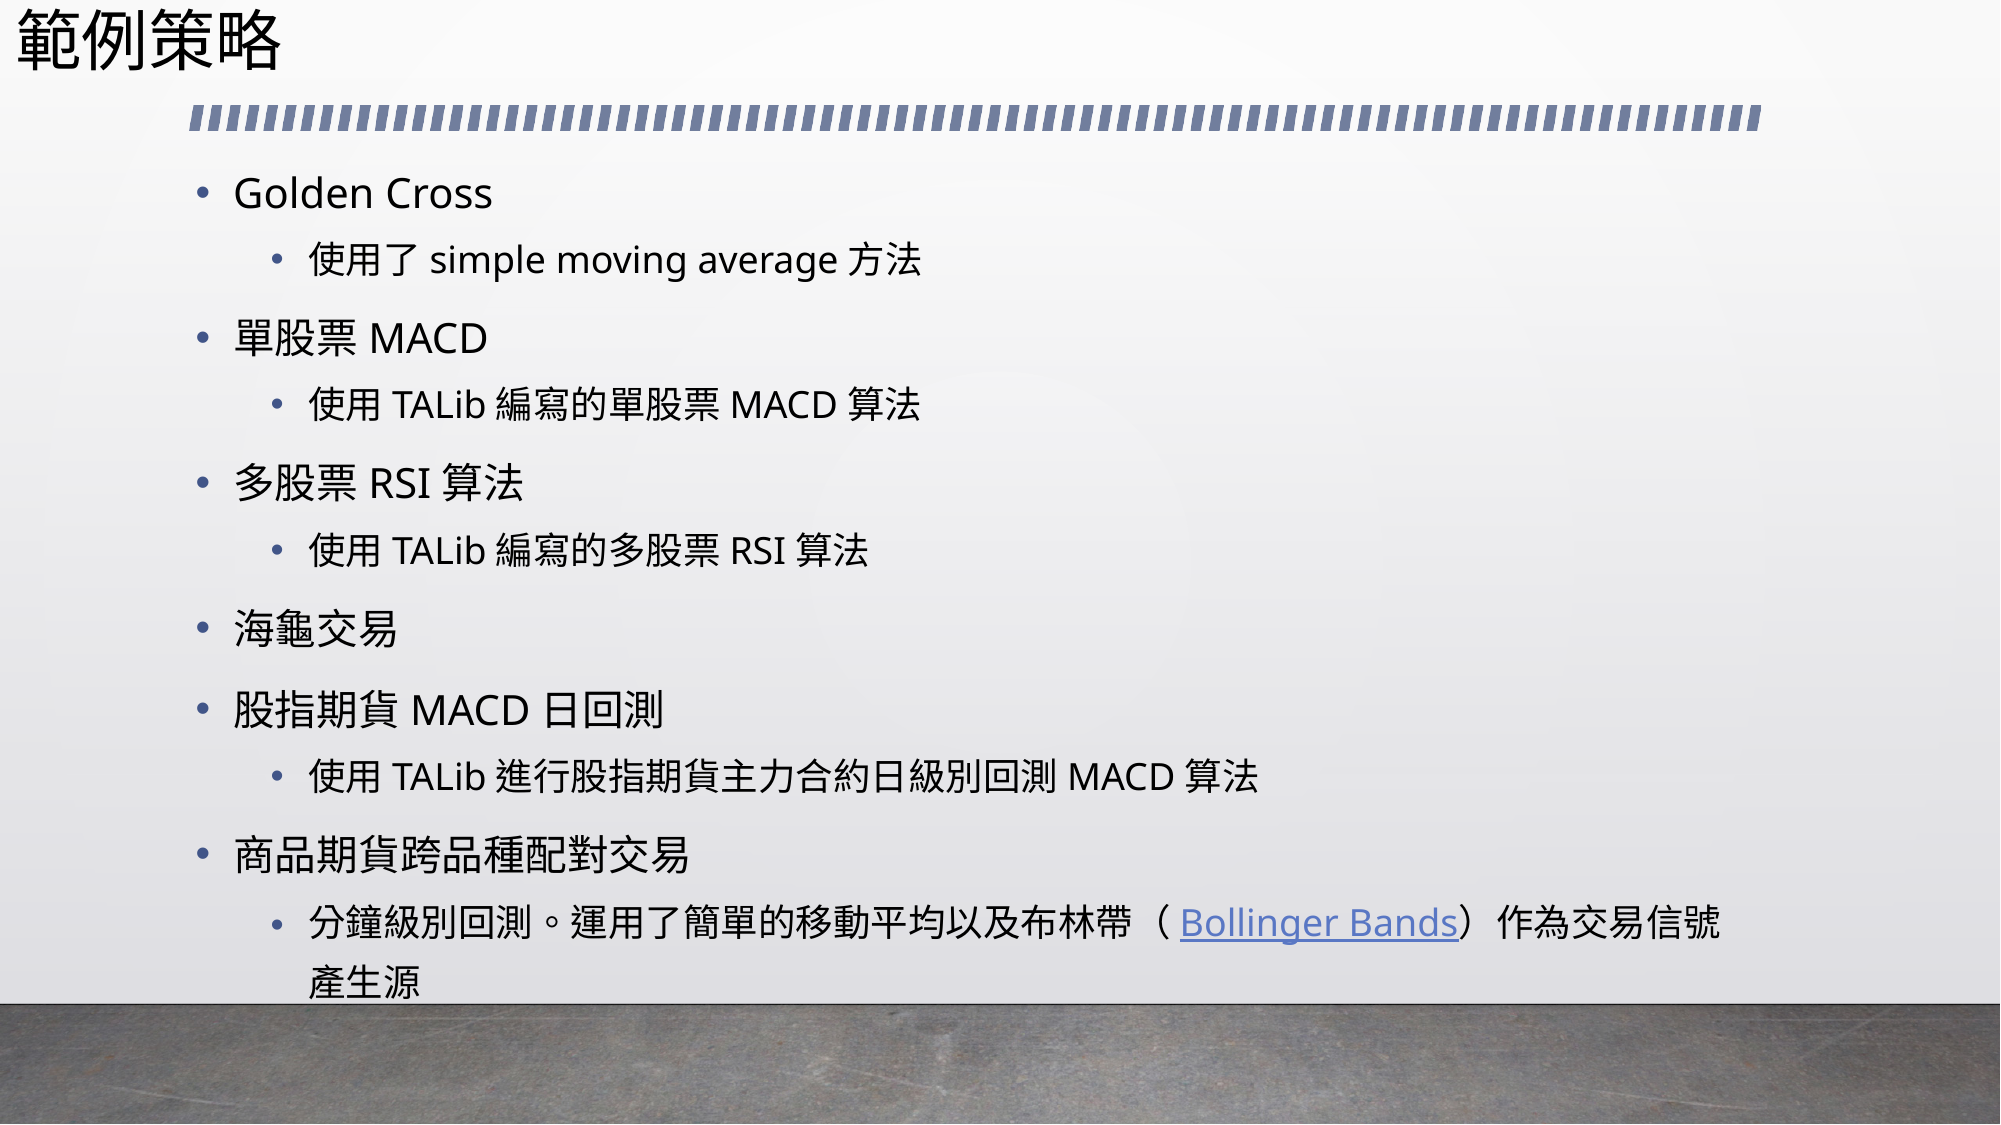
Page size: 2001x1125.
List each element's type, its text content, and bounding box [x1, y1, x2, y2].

title 範例策略 [0, 0, 1576, 173]
picture [0, 1004, 2000, 1124]
list Golden Cross 使用了simple moving average方法 單股票MACD 使用TALib編寫的單股票MACD算法 多股票RSI算法 使用TALib編寫的多股票RSI算法 海龜交易 股指期貨MACD日回測 使用TALib進行股指期貨主力合約日級別回測MACD算法 商品期貨跨品種配對交易 分鐘級別回測。運用了簡單的移動平均以及布林帶（Bollinger Bands）作為交易信號產生源 [180, 149, 1756, 1072]
